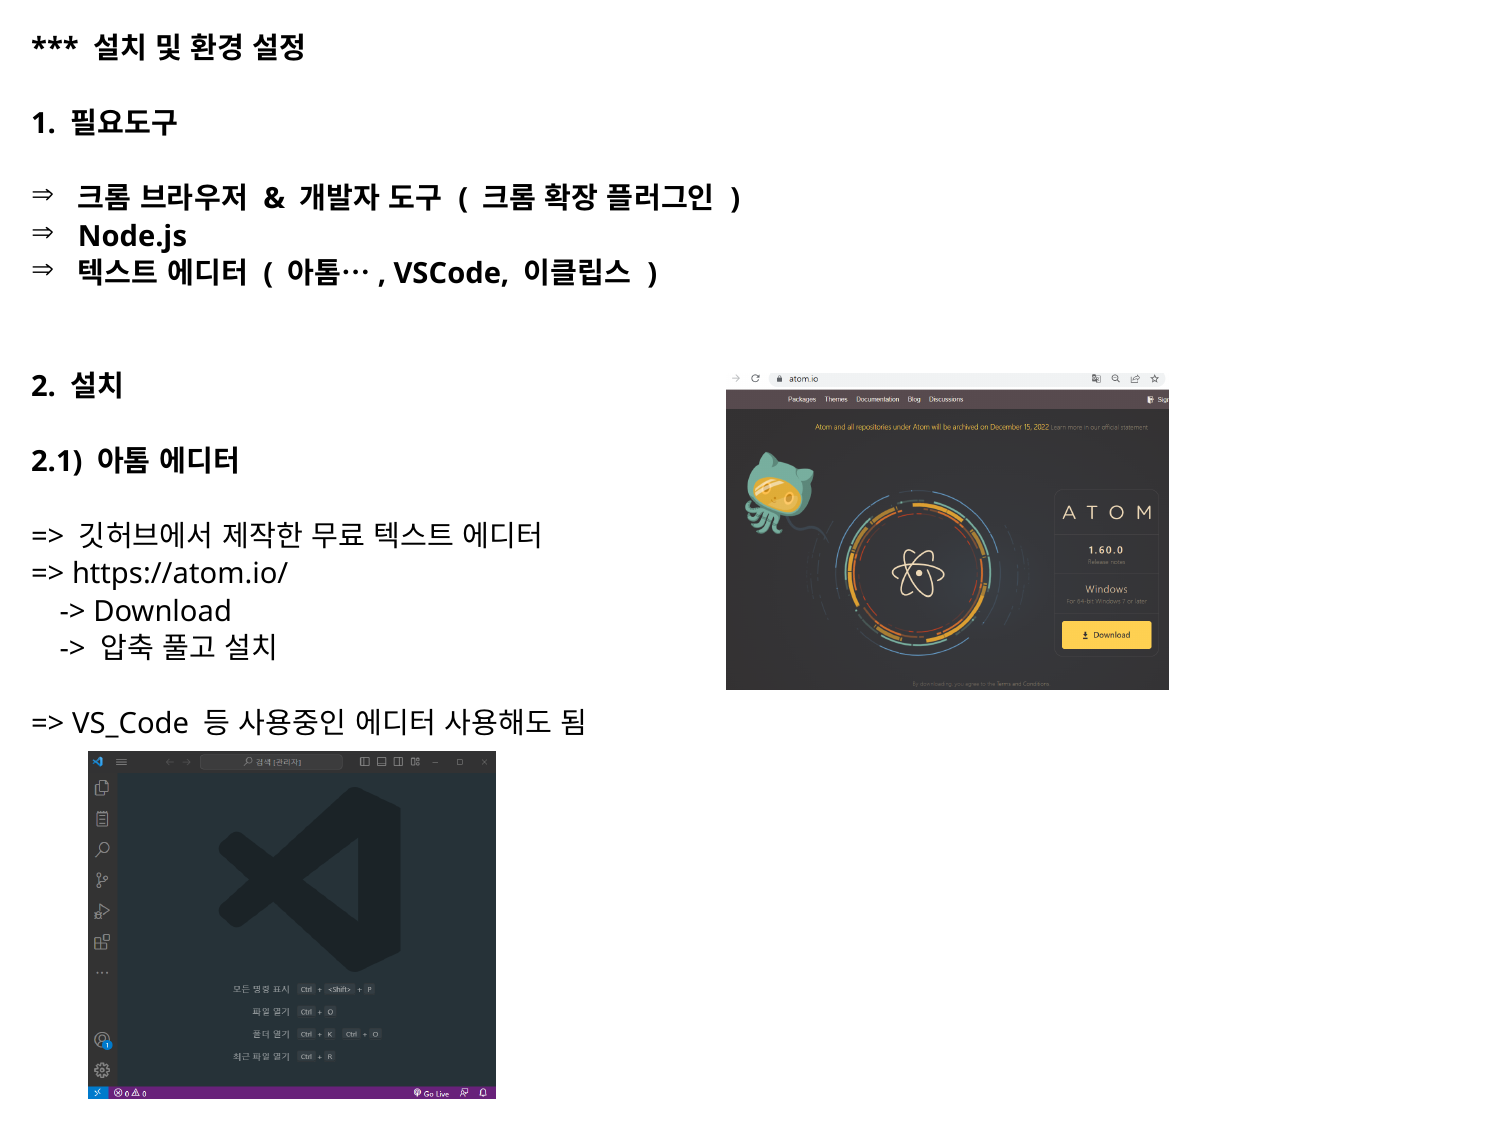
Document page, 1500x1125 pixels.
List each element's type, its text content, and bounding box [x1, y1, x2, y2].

text_box *** 설치 및 환경 설정 1. 필요도구 크롬 브라우저 & 개발자 도구 ( 크롬 확장 플러그인 ) Node.js 텍스트 에디터 ( 아톰…, VSCode, 이클립스 ) 2. 설치 2.1) 아톰 에디터 => 깃허브에서 제작한 무료 텍스트 에디터 => https://atom.io/ -> Download -> 압축 풀고 설치 => VS_Code 등 사용중인 에디터 사용해도 됨 [16, 19, 1470, 822]
picture [88, 751, 496, 1099]
picture [726, 373, 1169, 690]
